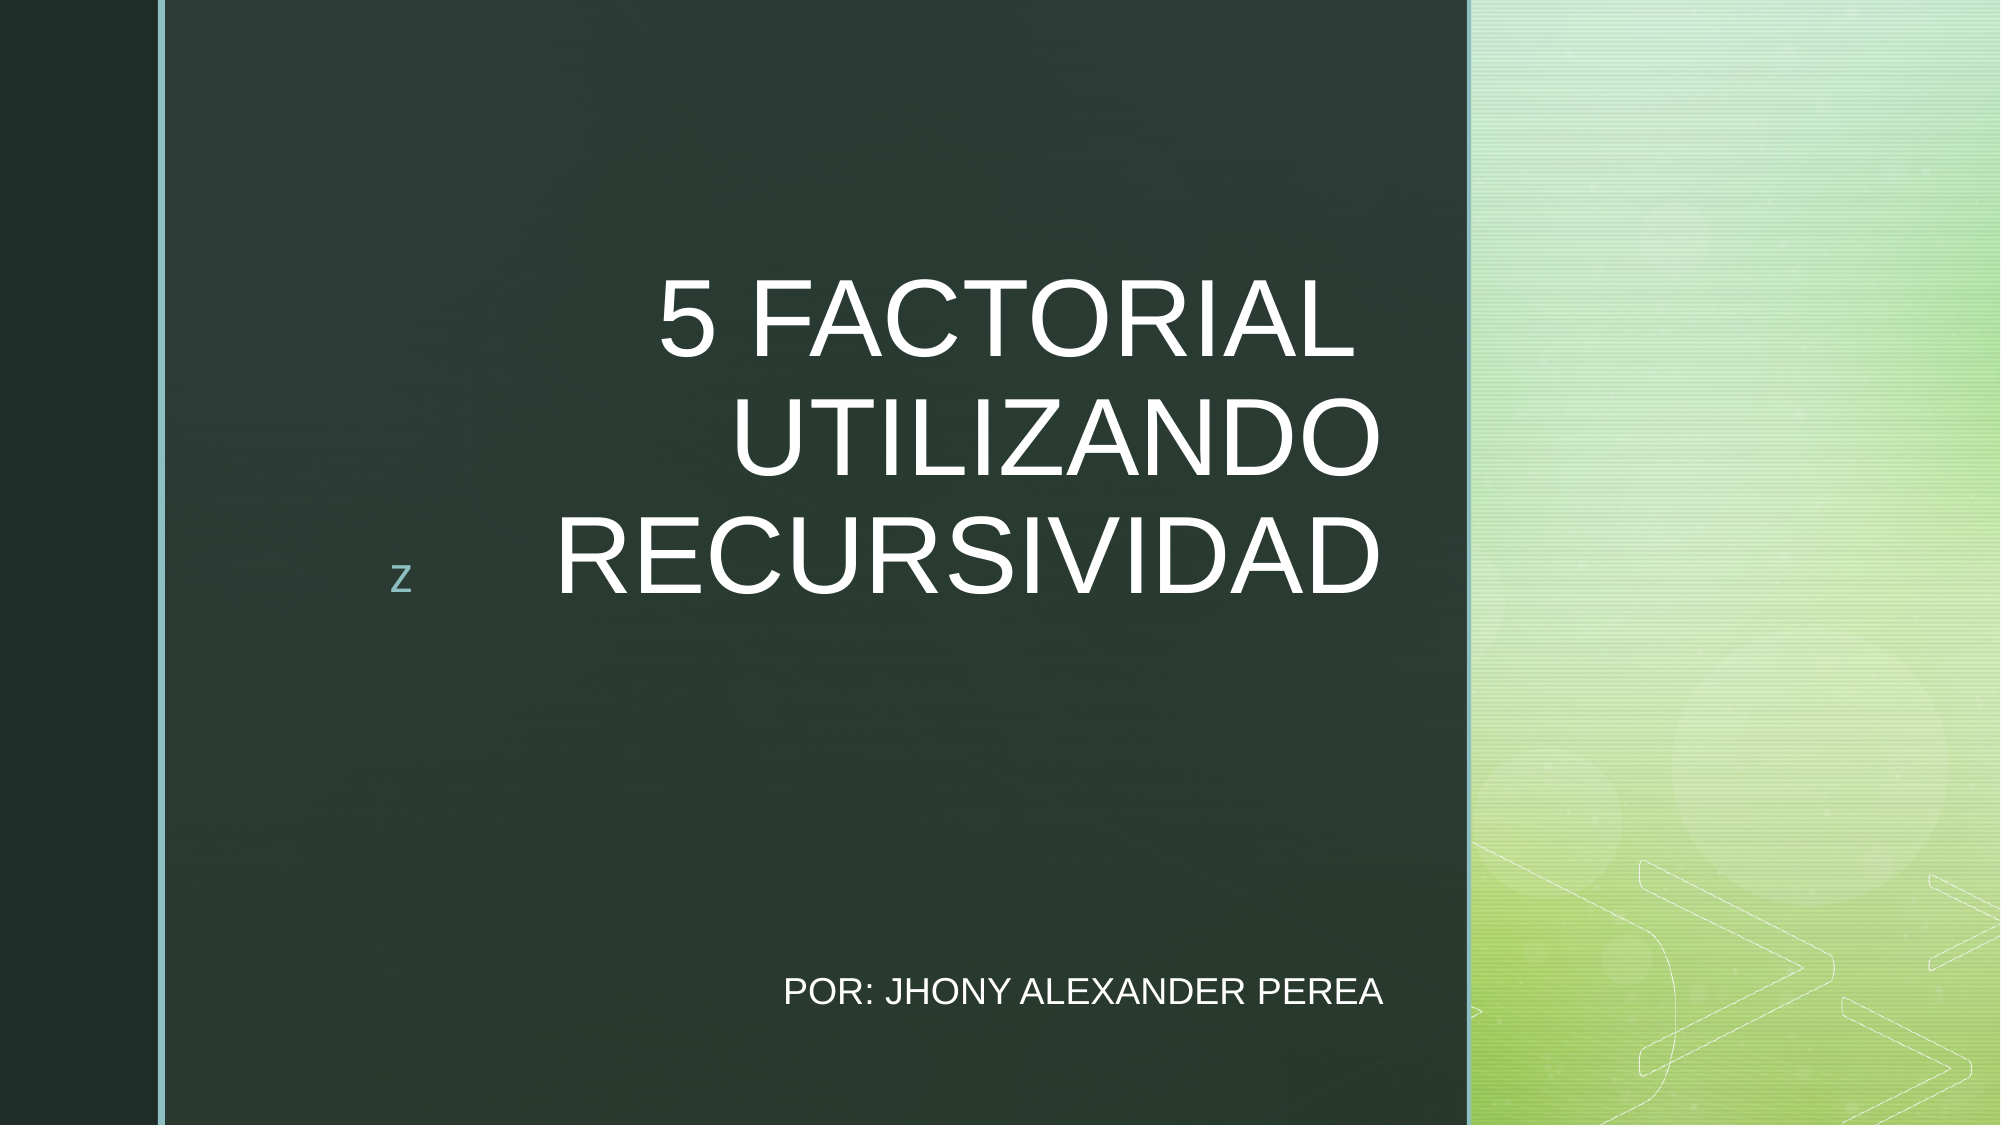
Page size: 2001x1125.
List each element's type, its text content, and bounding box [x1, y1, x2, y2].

subtitle POR: JHONY ALEXANDER PEREA [520, 829, 1400, 1020]
title 5 FACTORIAL UTILIZANDO RECURSIVIDAD [493, 253, 1400, 690]
picture [1472, 0, 2001, 1125]
